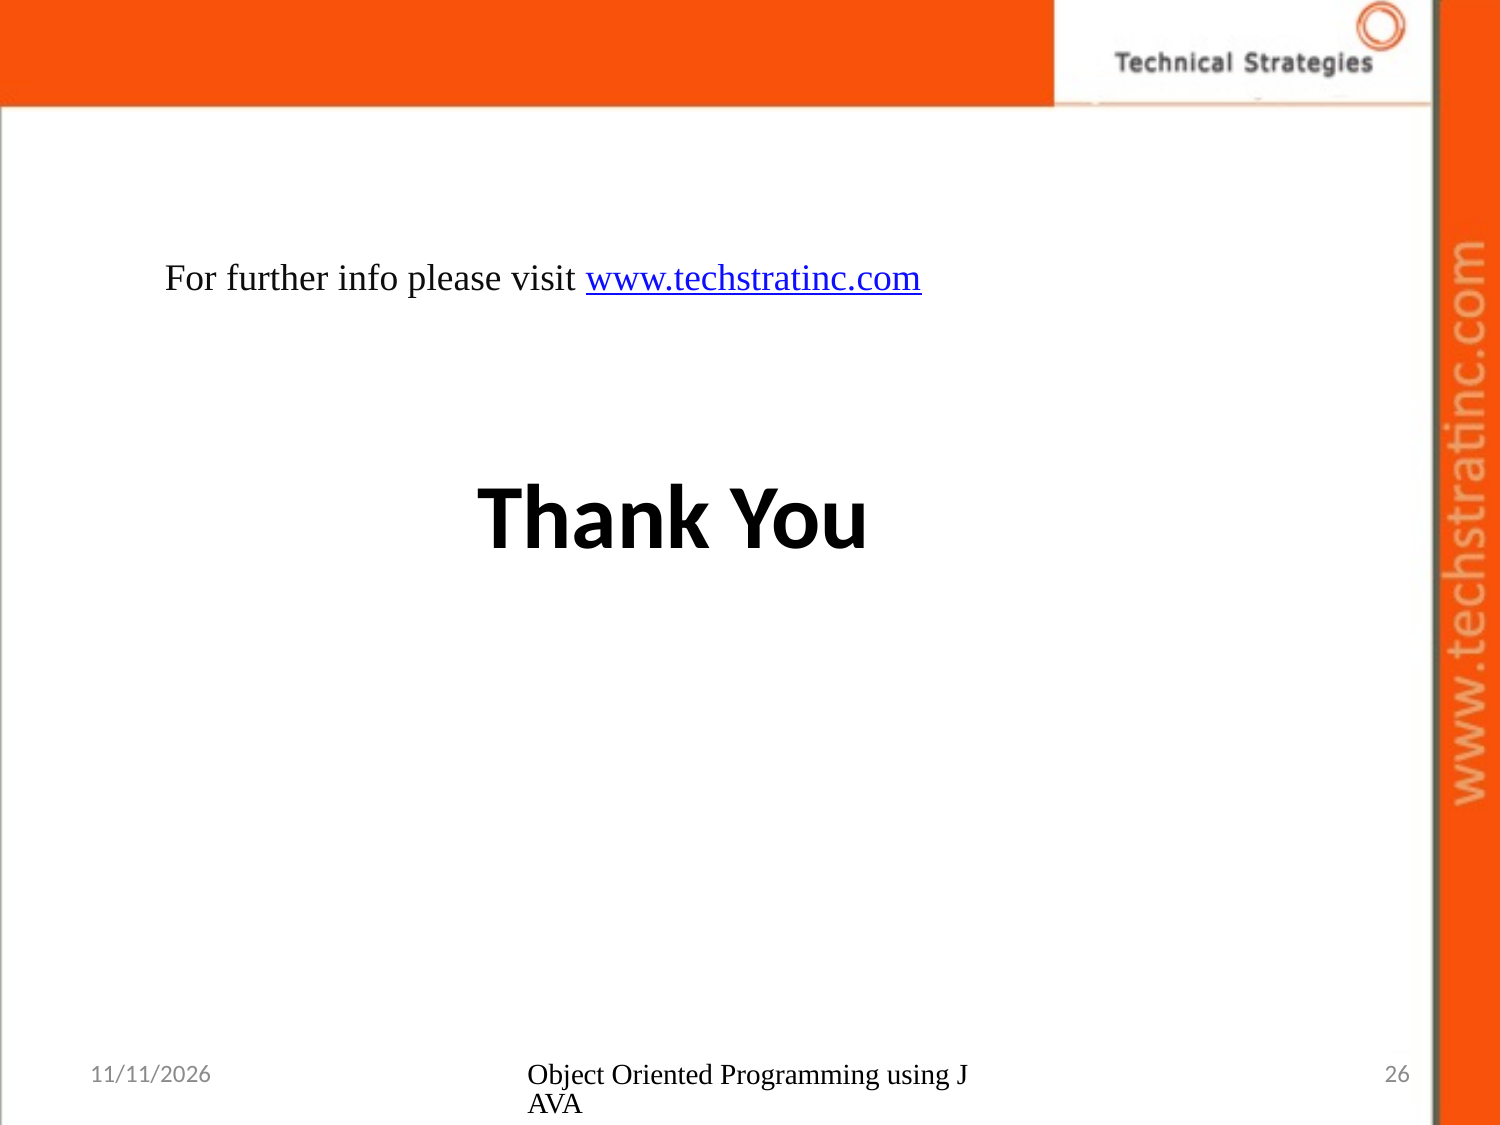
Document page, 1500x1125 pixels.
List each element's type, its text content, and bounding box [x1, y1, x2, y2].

footer Object Oriented Programming using JAVA [512, 1042, 988, 1103]
slide_number 26 [1074, 1042, 1425, 1103]
text_box Thank You [462, 449, 1000, 575]
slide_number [75, 1042, 425, 1103]
picture [0, 0, 1500, 1125]
text_box For further info please visit www.techstratinc.com [149, 249, 1038, 307]
